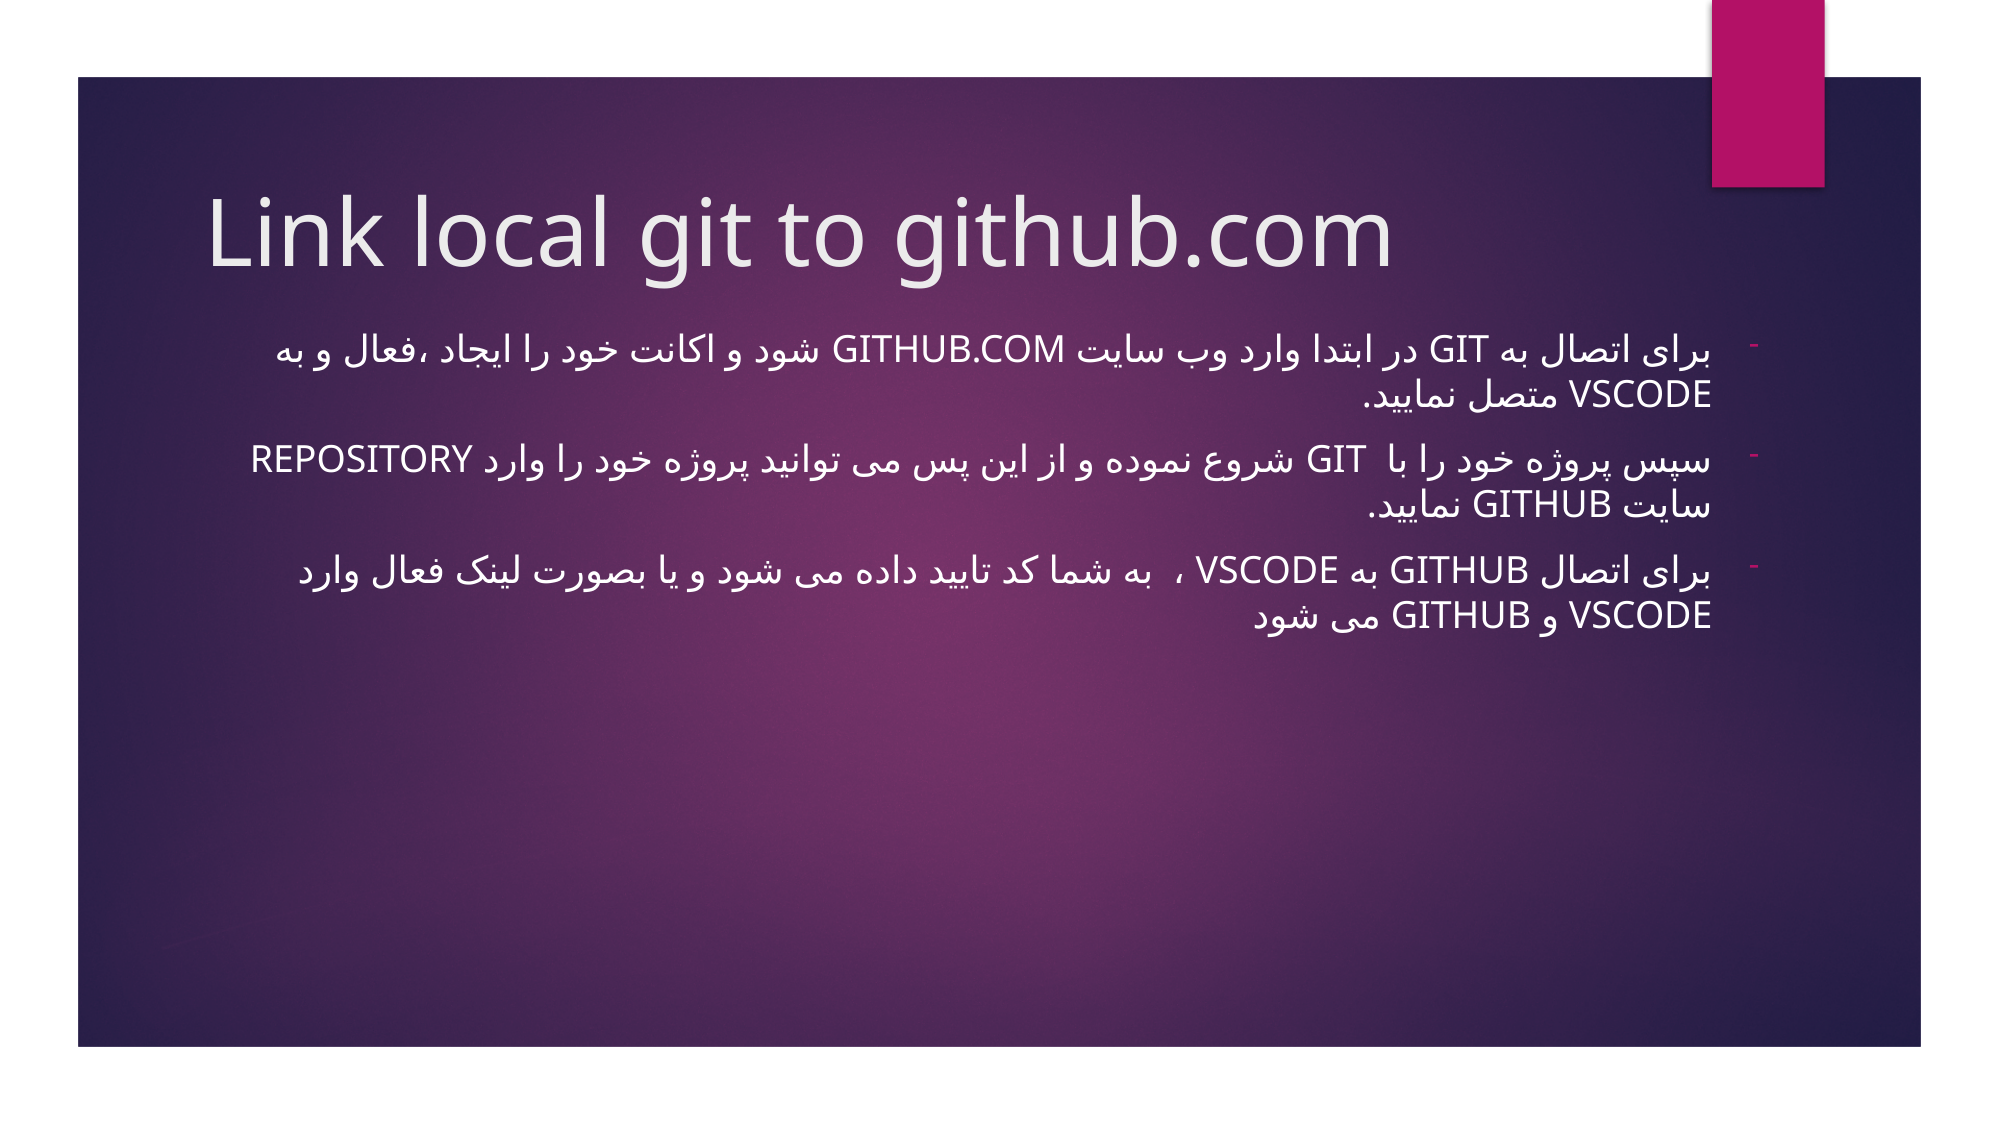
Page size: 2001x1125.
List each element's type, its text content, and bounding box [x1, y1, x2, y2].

title Link local git to github.com [189, 159, 1810, 293]
subtitle برای اتصال به git در ابتدا وارد وب سایت github.com شود و اکانت خود را ایجاد ،فعال و به Vscode متصل نمایید. سپس پروژه خود را با git شروع نموده و از این پس می توانید پروژه خود را وارد repository سایت github نمایید. برای اتصال github به vscode ، به شما کد تایید داده می شود و یا بصورت لینک فعال وارد vscode و github می شود [189, 317, 1775, 925]
